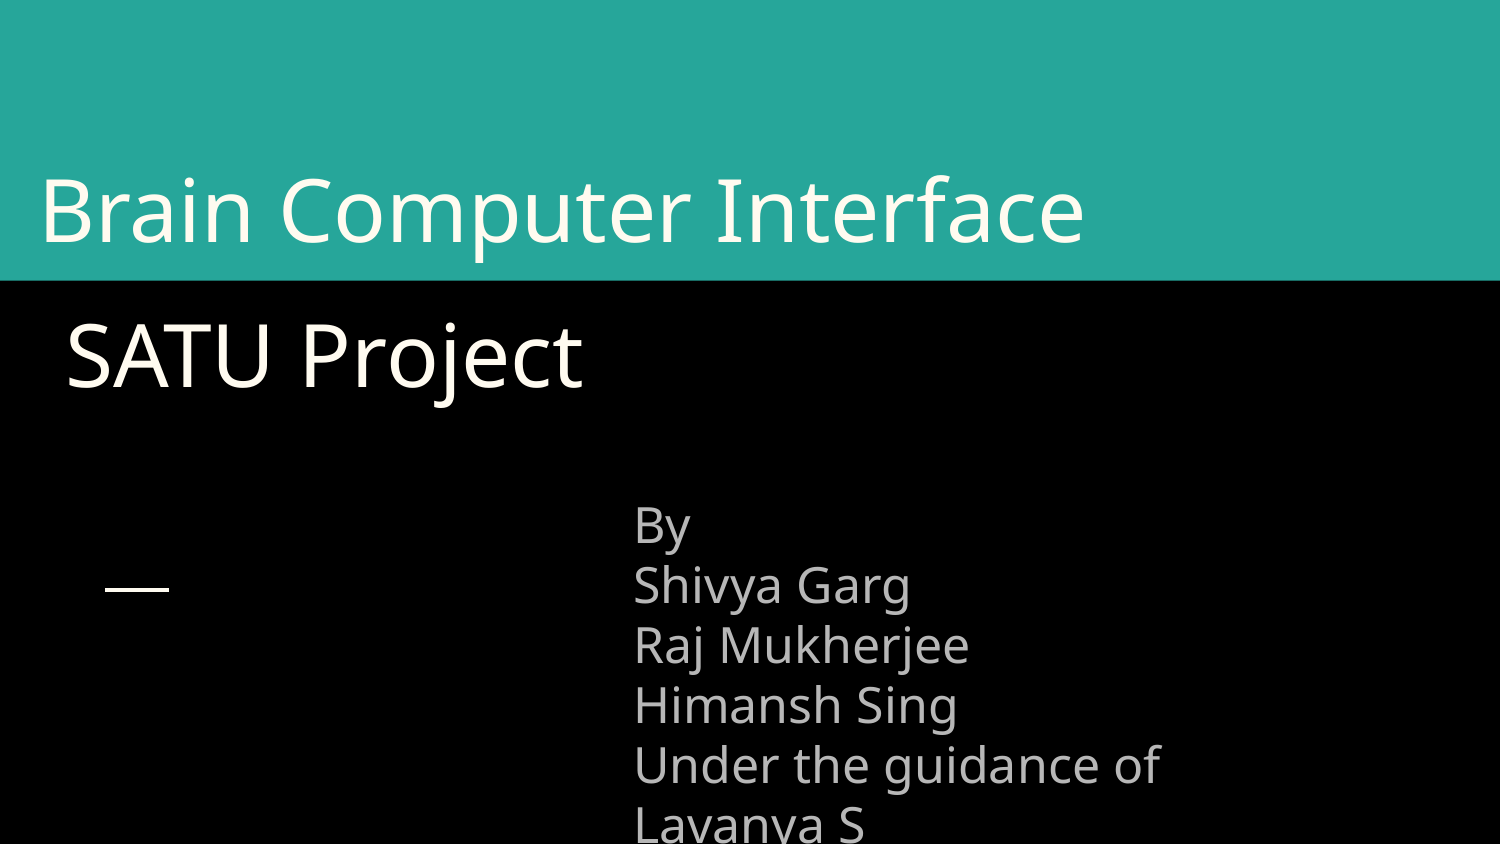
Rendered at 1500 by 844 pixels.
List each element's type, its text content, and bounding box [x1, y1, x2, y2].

text_box SATU Project [50, 285, 874, 421]
subtitle By Shivya Garg Raj Mukherjee Himansh Sing Under the guidance of Lavanya S [618, 478, 1380, 823]
title Brain Computer Interface [23, 25, 1477, 276]
